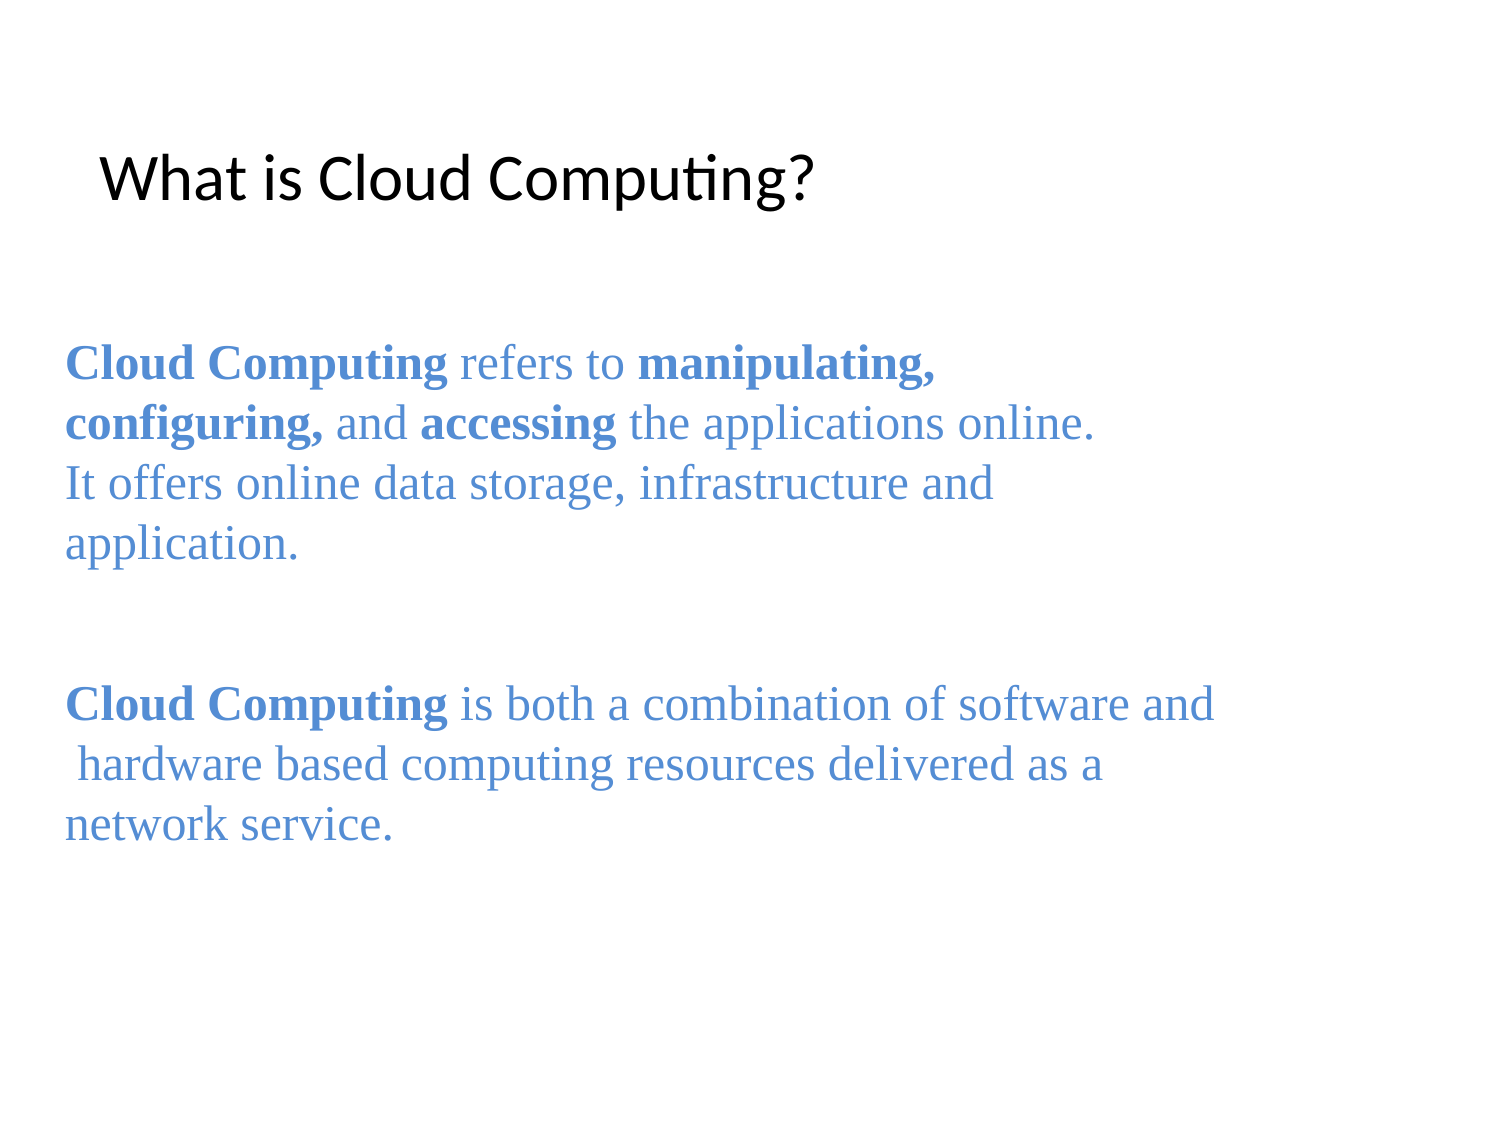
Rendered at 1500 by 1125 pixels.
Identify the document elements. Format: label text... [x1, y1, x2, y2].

text_box Cloud Computing refers to manipulating, configuring, and accessing the applications online. It offers online data storage, infrastructure and application. Cloud Computing is both a combination of software and hardware based computing resources delivered as a network service. [62, 327, 1244, 851]
title What is Cloud Computing? [62, 77, 853, 268]
